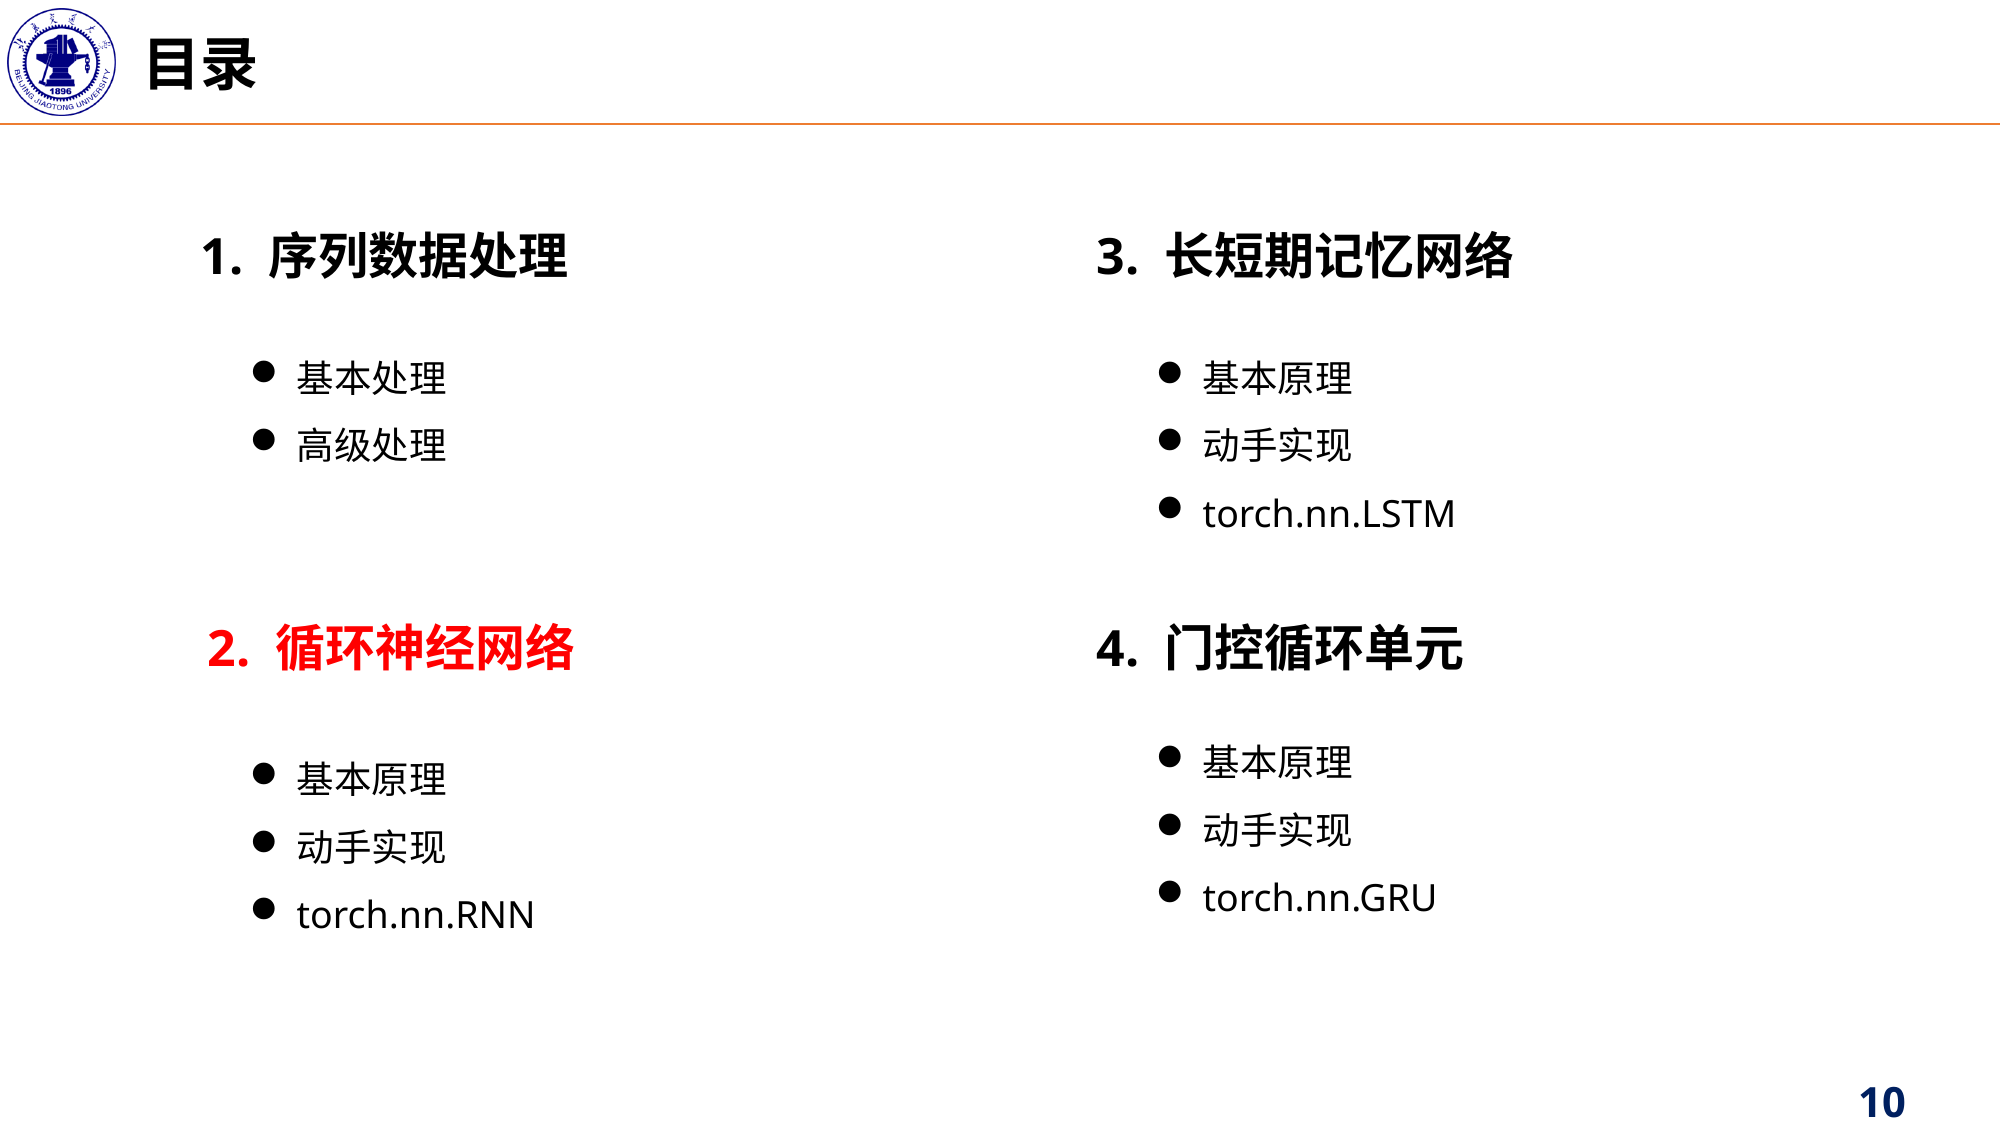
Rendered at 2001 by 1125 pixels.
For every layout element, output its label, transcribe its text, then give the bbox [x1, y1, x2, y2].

text_box 3. 长短期记忆网络 [1082, 186, 1530, 292]
picture [7, 8, 116, 116]
text_box 基本原理 动手实现 torch.nn.LSTM [1141, 325, 1750, 610]
text_box 基本处理 高级处理 [235, 324, 691, 551]
text_box 基本原理 动手实现 torch.nn.RNN [235, 726, 846, 944]
text_box 1. 序列数据处理 [185, 186, 584, 292]
text_box 目录 [127, 19, 1958, 105]
text_box 2. 循环神经网络 [193, 579, 591, 684]
text_box 基本原理 动手实现 torch.nn.GRU [1141, 709, 1663, 927]
text_box 4. 门控循环单元 [1081, 579, 1480, 684]
